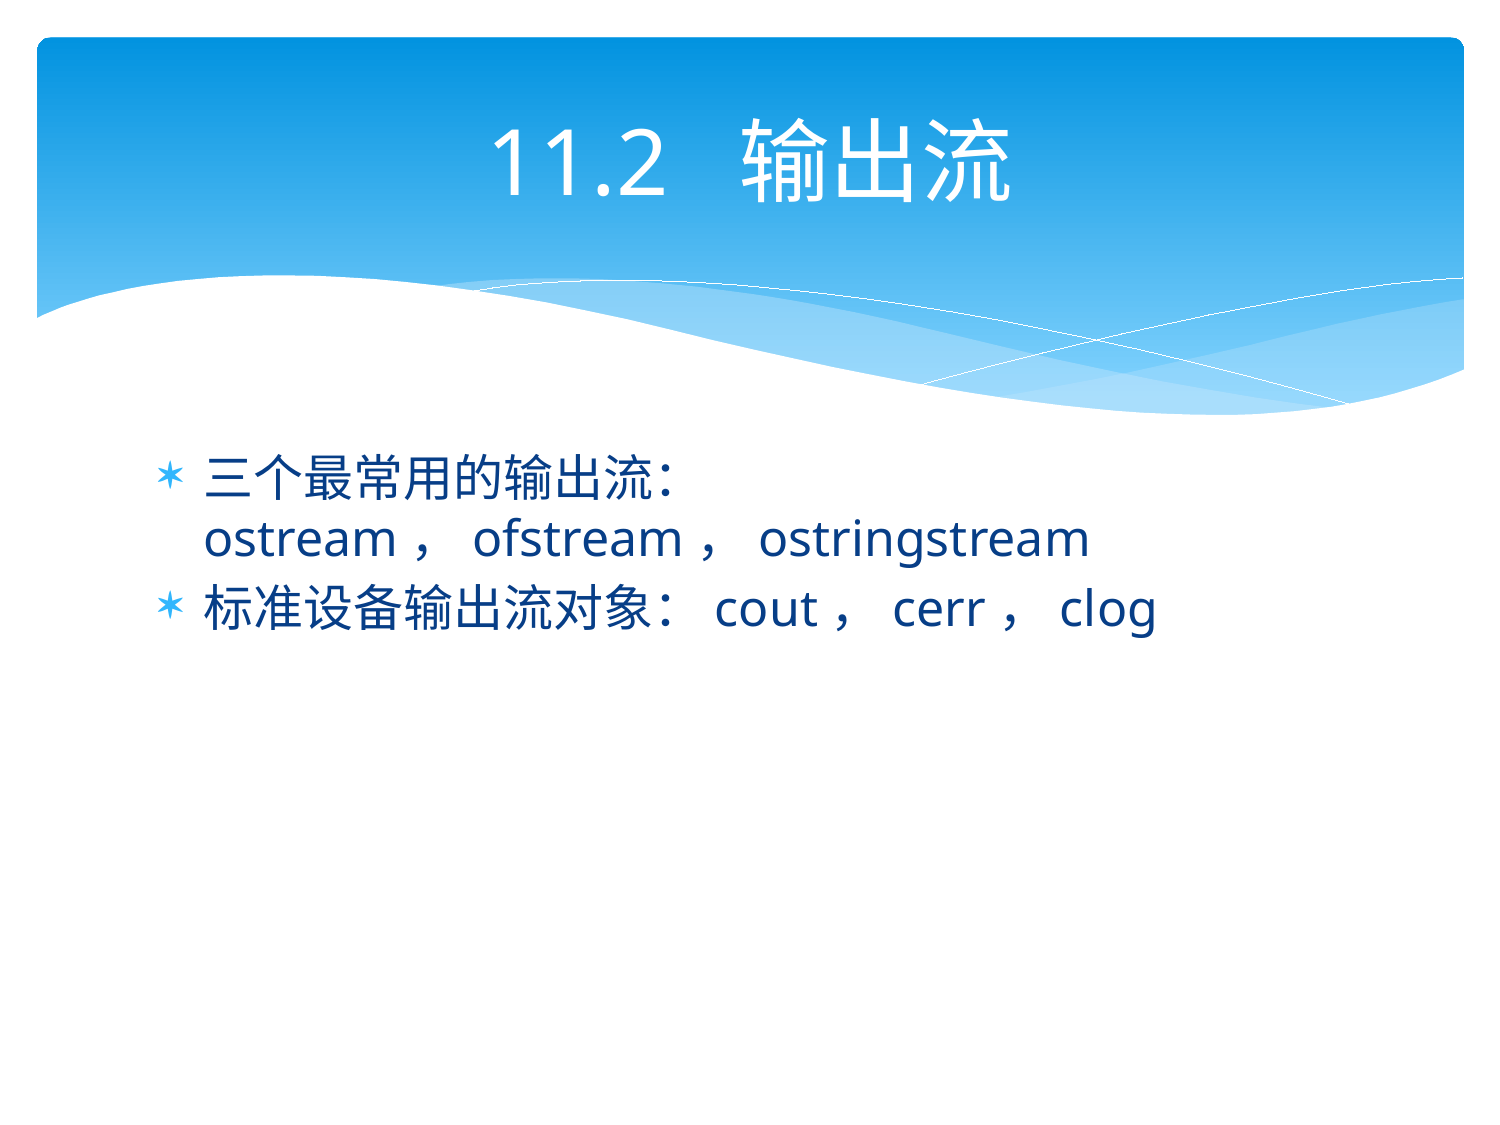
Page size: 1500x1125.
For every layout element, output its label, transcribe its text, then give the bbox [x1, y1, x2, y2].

list 三个最常用的输出流：ostream，ofstream，ostringstream 标准设备输出流对象：cout，cerr，clog [143, 438, 1359, 1005]
title 11.2 输出流 [75, 55, 1425, 261]
